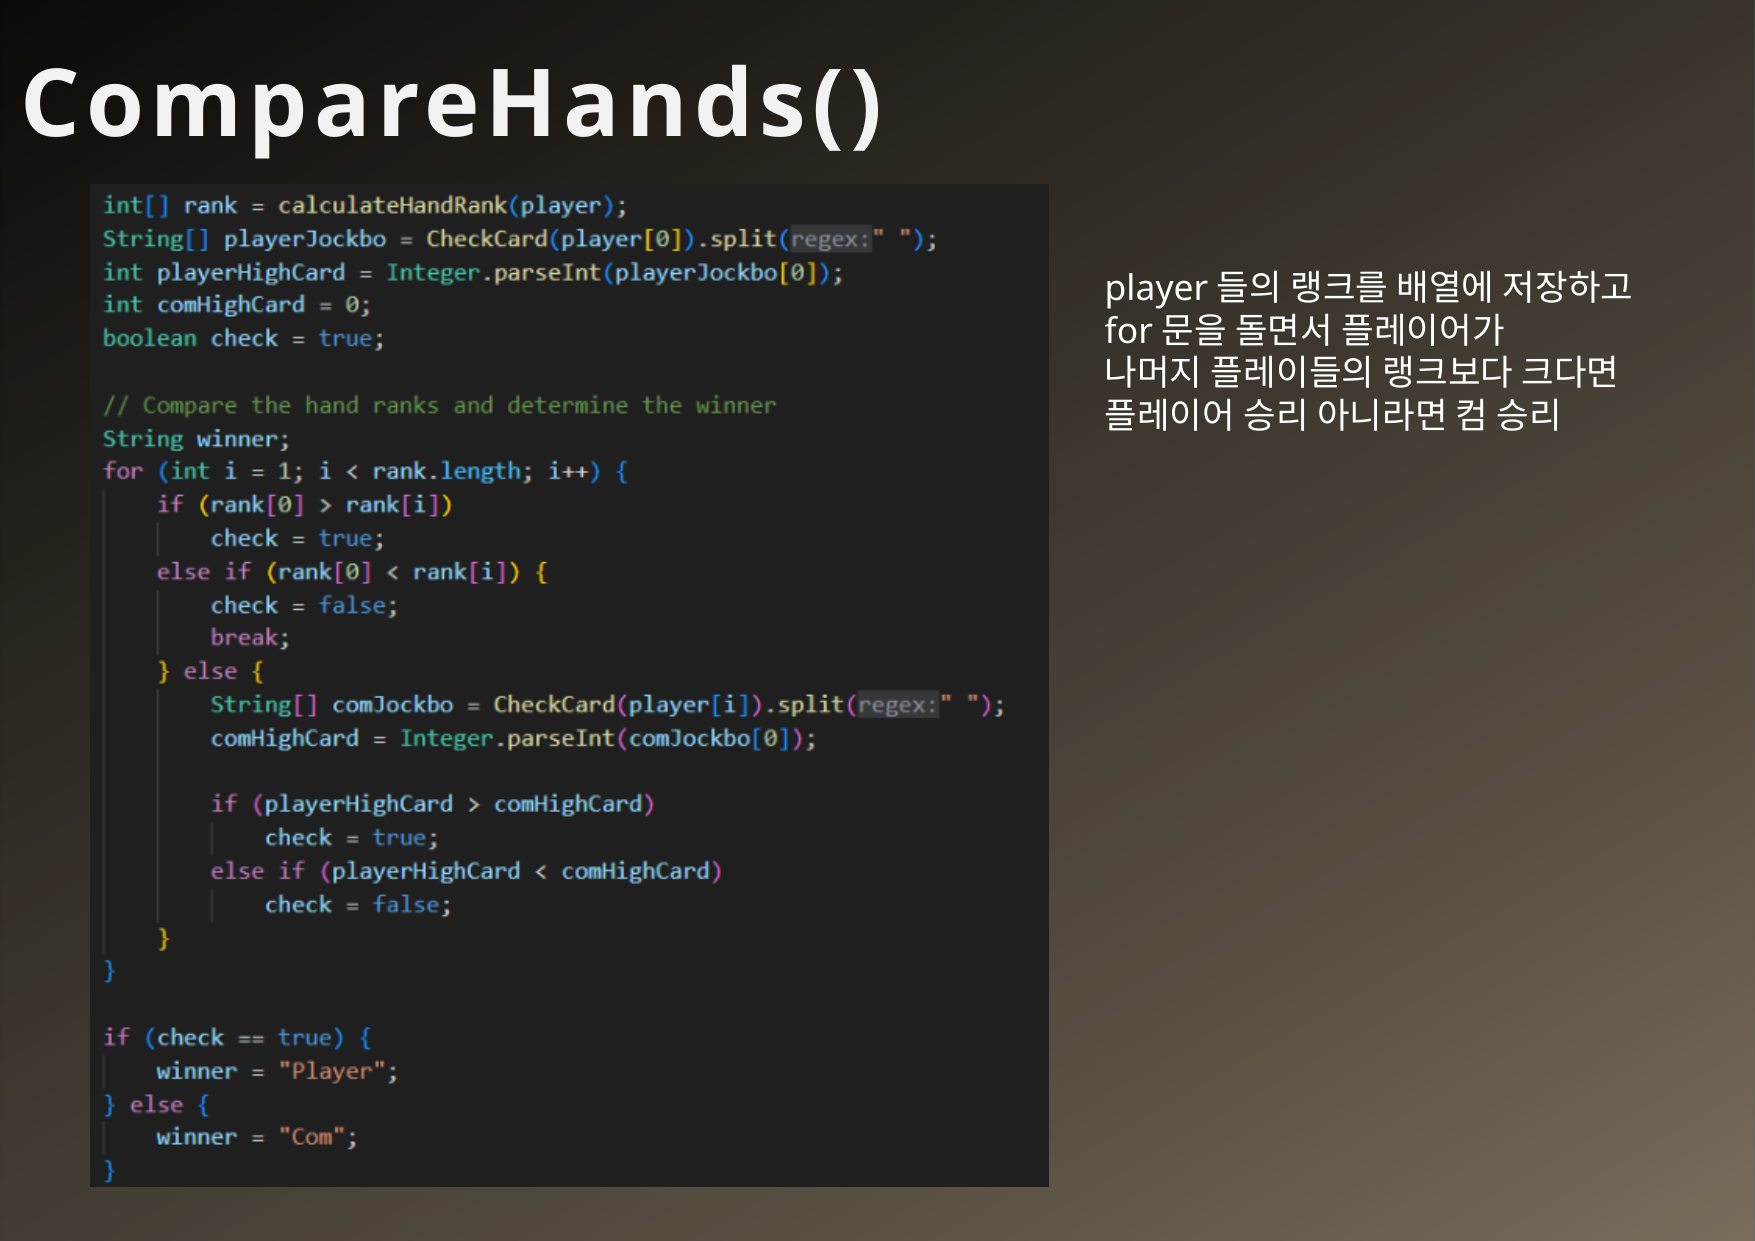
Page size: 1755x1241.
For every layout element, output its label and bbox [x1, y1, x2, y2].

text_box [90, 184, 1050, 1187]
text_box [0, 0, 1755, 1241]
